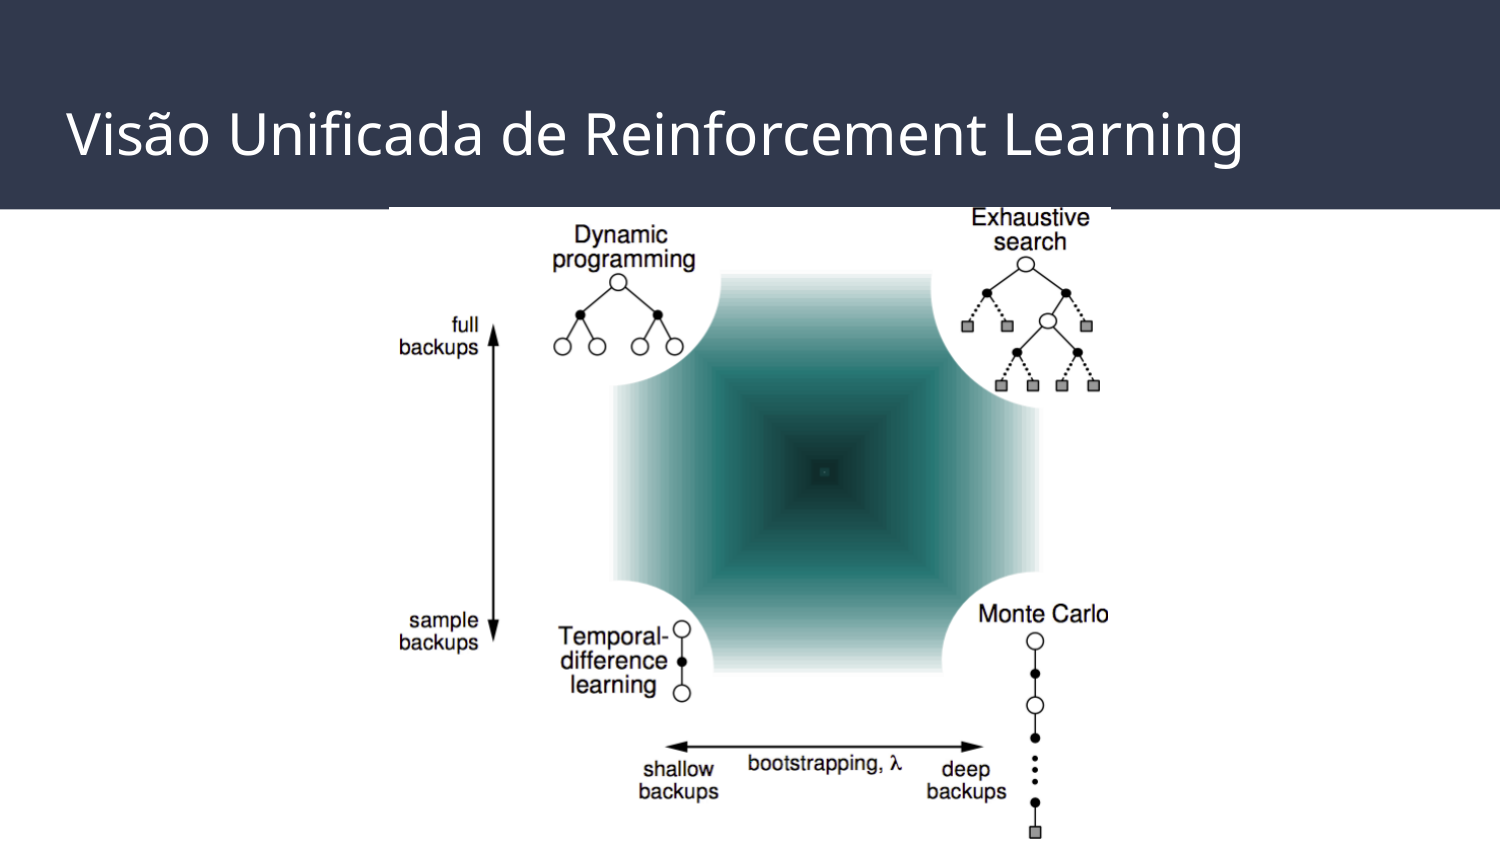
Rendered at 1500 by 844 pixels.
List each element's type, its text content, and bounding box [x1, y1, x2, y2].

title Visão Unificada de Reinforcement Learning [51, 82, 1449, 185]
picture [388, 206, 1111, 844]
